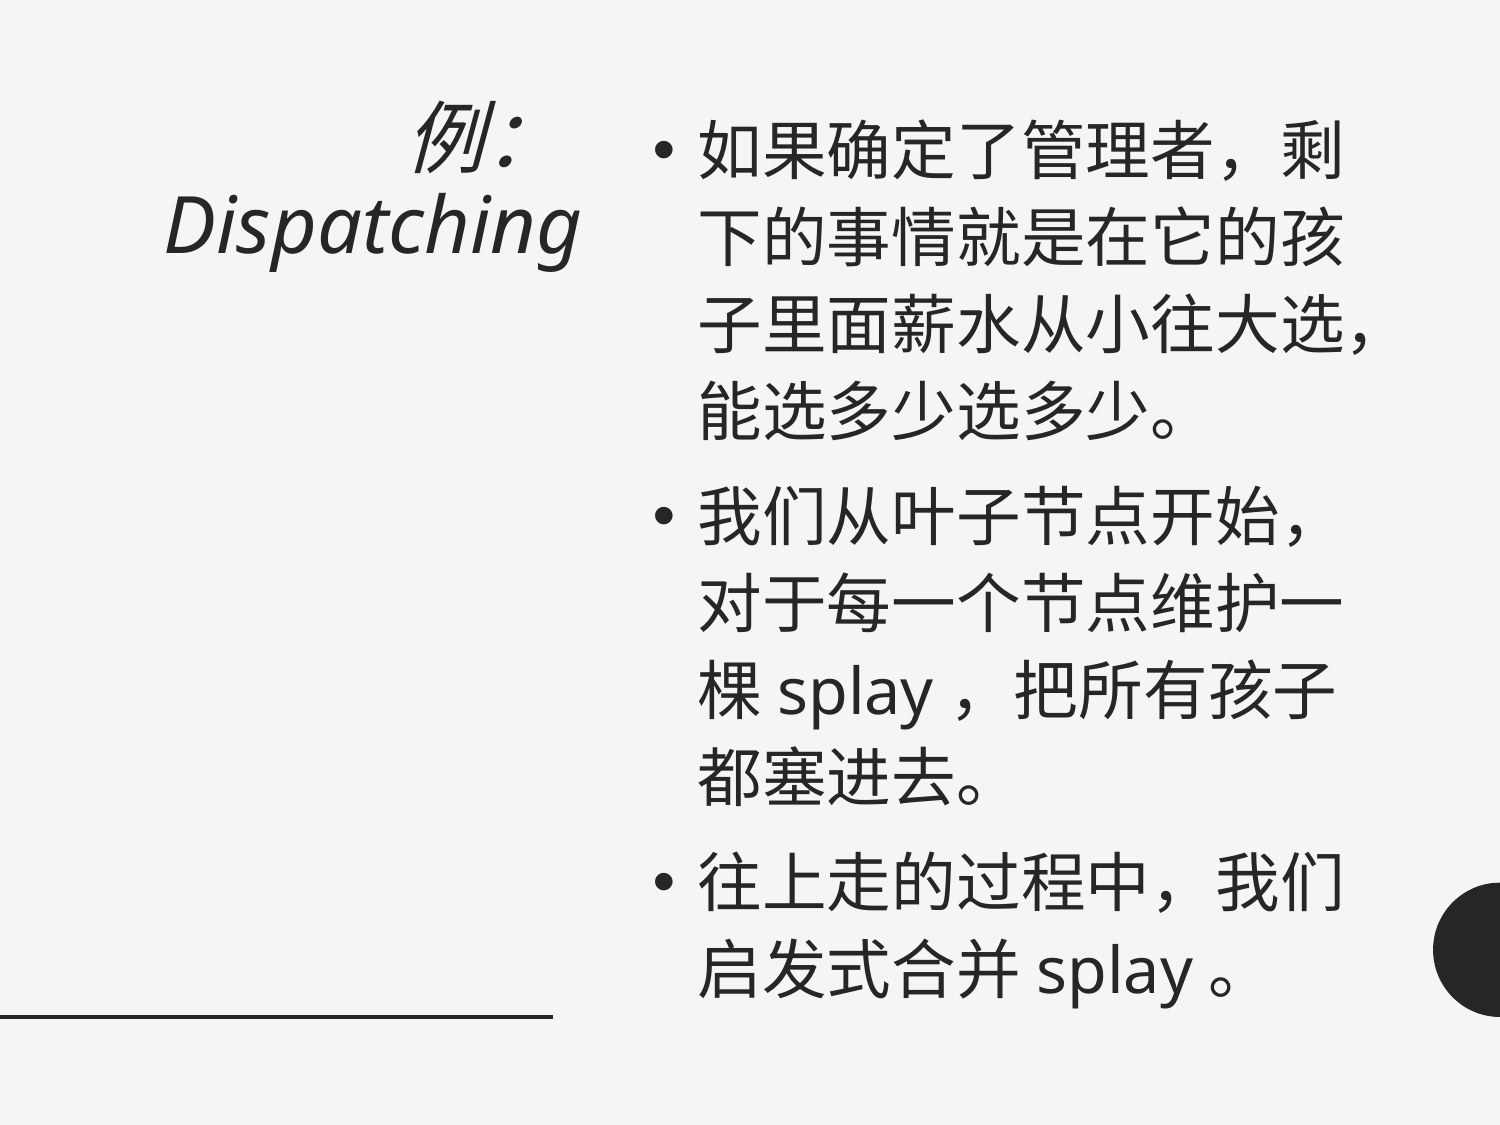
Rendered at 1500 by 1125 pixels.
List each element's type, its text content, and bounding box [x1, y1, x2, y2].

title 例：Dispatching [93, 91, 598, 905]
list 如果确定了管理者，剩下的事情就是在它的孩子里面薪水从小往大选，能选多少选多少。 我们从叶子节点开始，对于每一个节点维护一棵splay，把所有孩子都塞进去。 往上走的过程中，我们启发式合并splay。 [637, 93, 1407, 1022]
